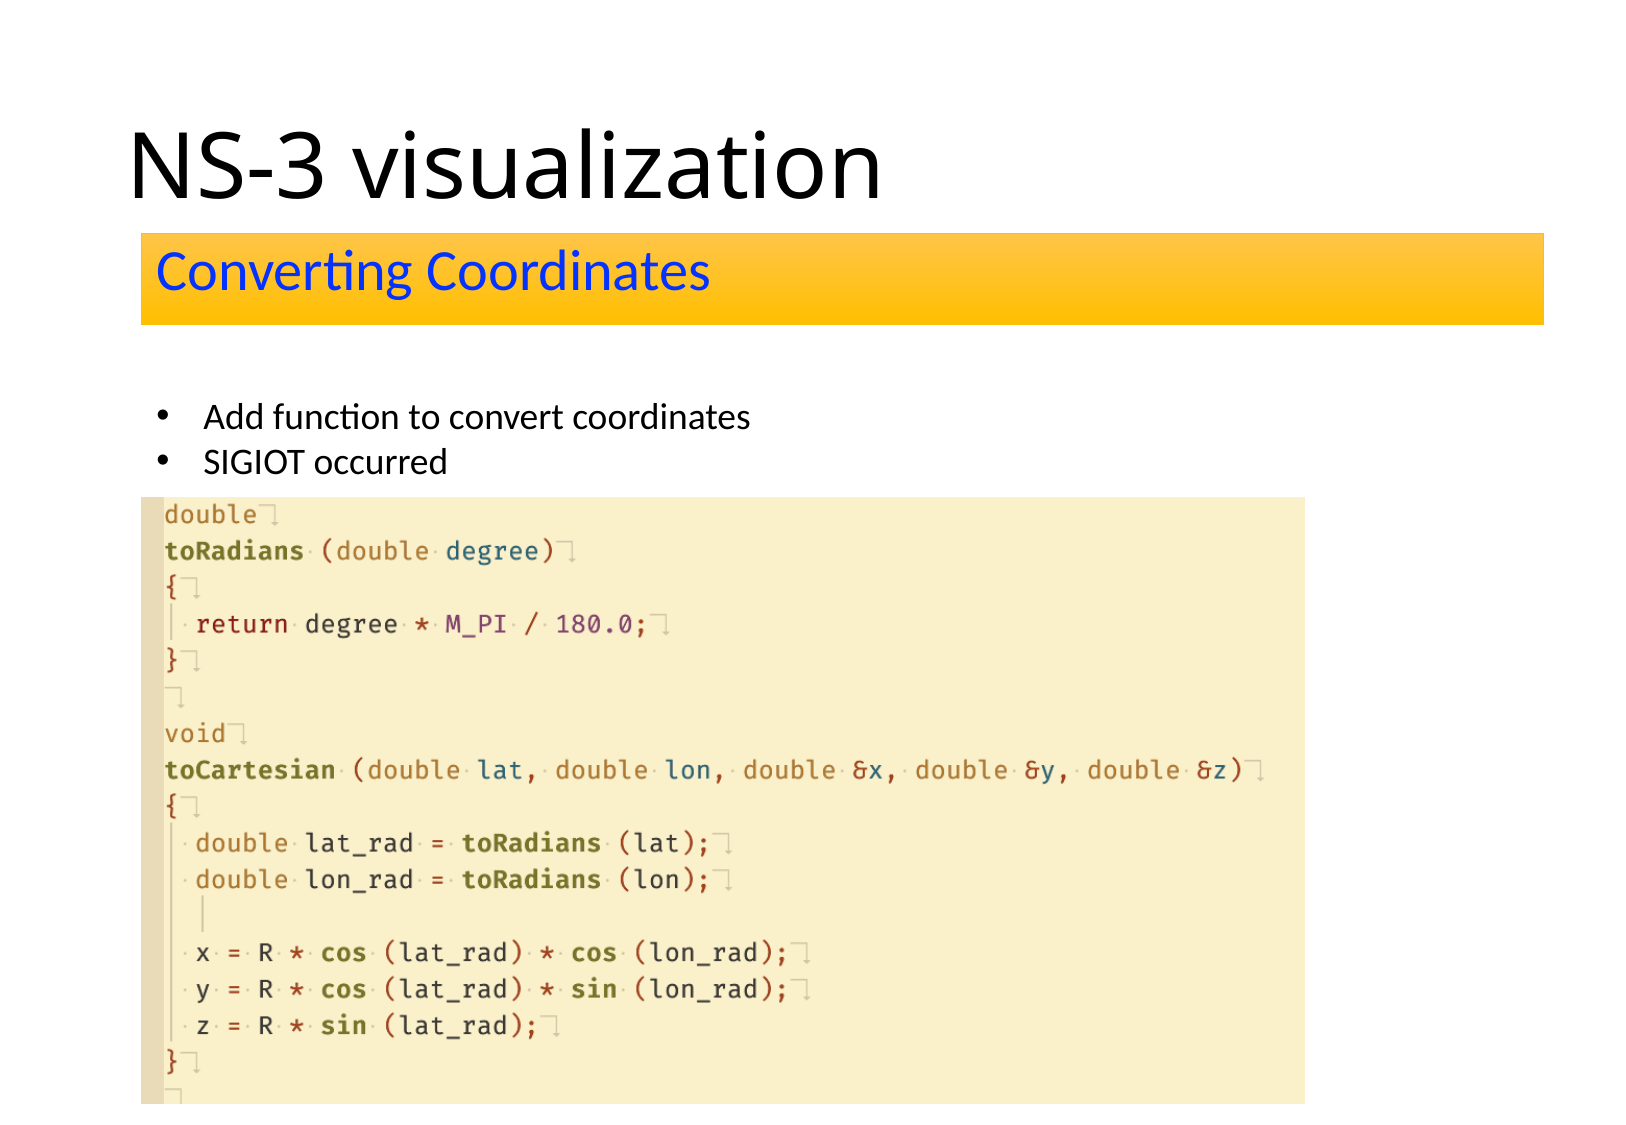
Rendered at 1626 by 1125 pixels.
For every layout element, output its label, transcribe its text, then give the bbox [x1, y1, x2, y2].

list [141, 497, 1305, 1104]
text_box Converting Coordinates [141, 233, 1544, 325]
text_box Add function to convert coordinates SIGIOT occurred [141, 385, 1514, 490]
title NS-3 visualization [111, 59, 1514, 278]
